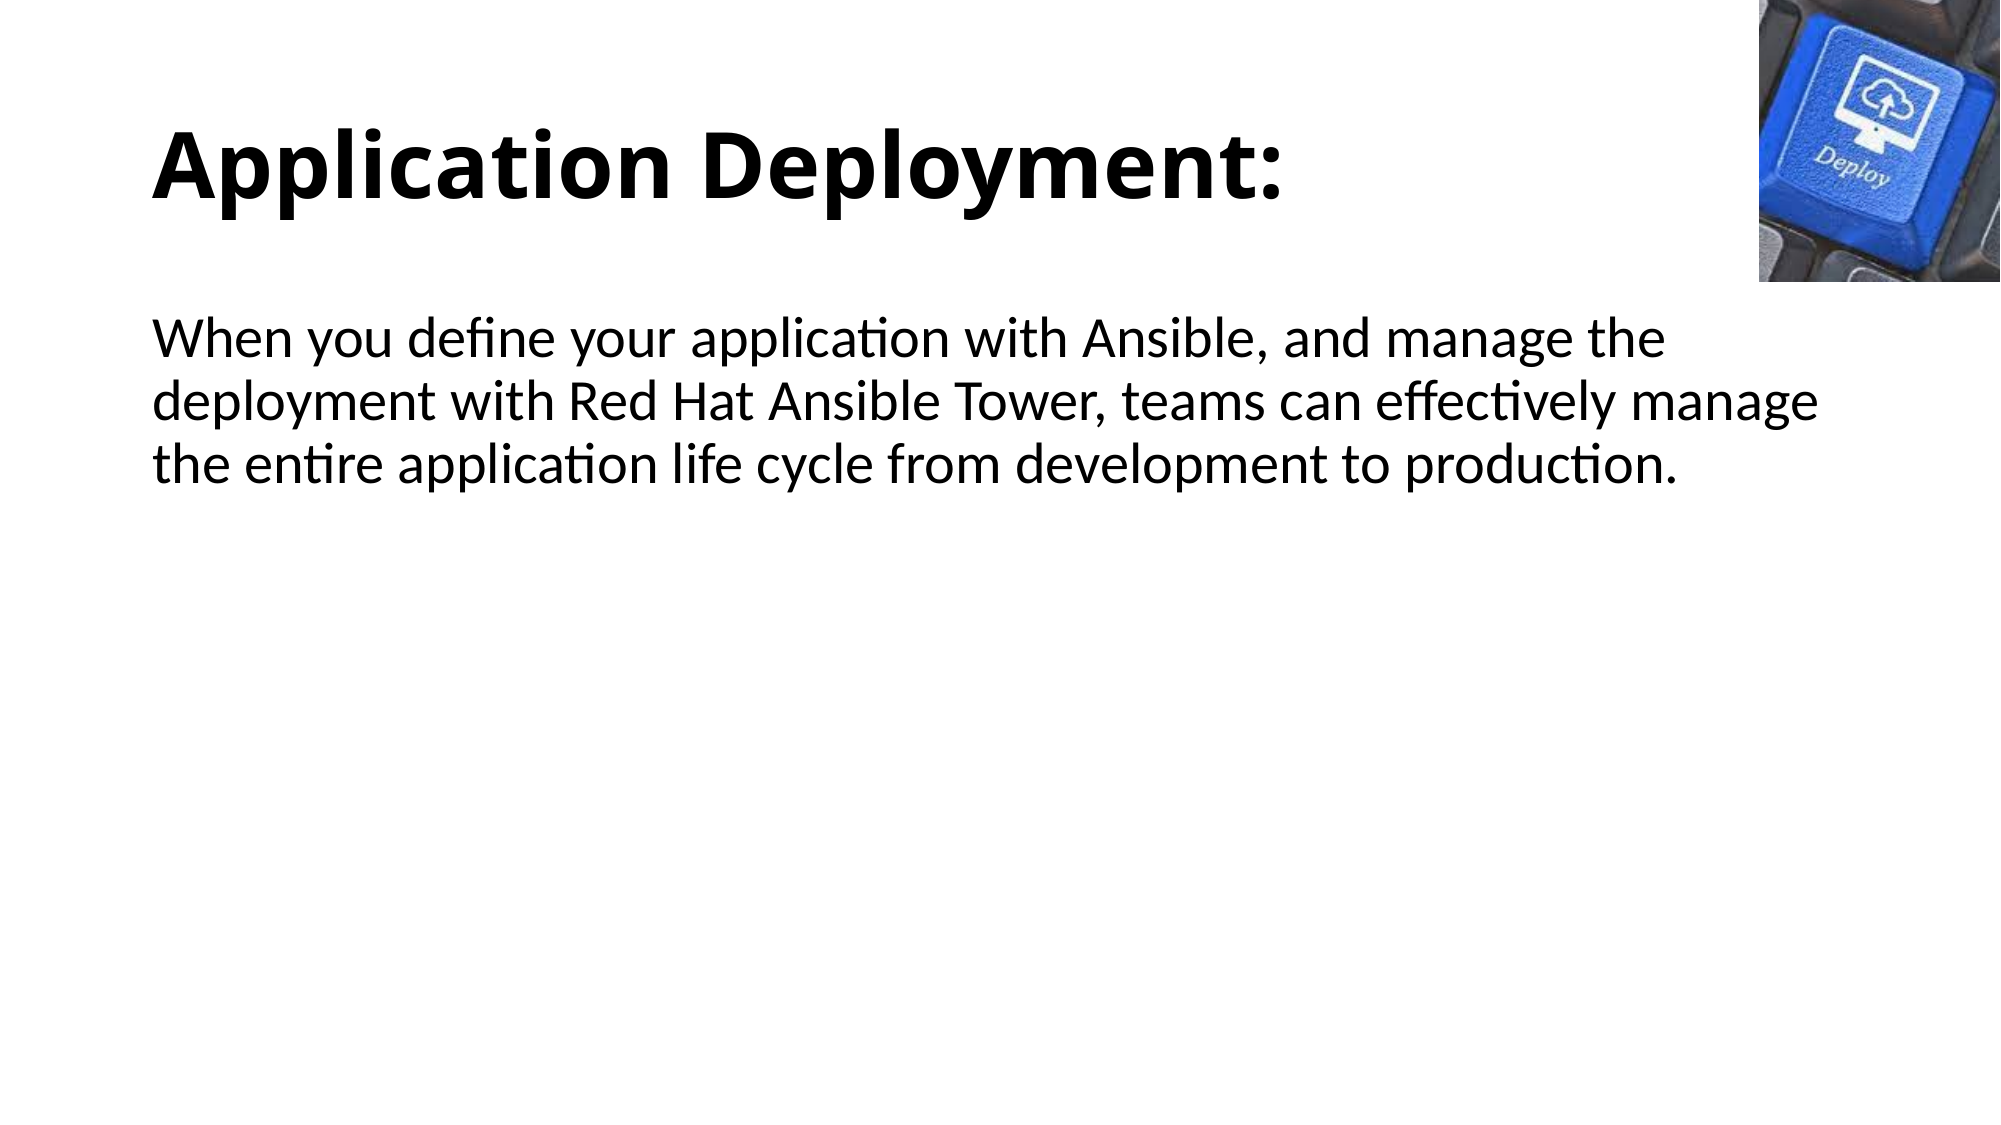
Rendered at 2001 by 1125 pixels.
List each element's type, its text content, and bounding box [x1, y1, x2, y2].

picture [1759, 0, 2000, 282]
list When you define your application with Ansible, and manage the deployment with Red Hat Ansible Tower, teams can effectively manage the entire application life cycle from development to production. [137, 299, 1863, 1014]
title Application Deployment: [137, 59, 1759, 278]
